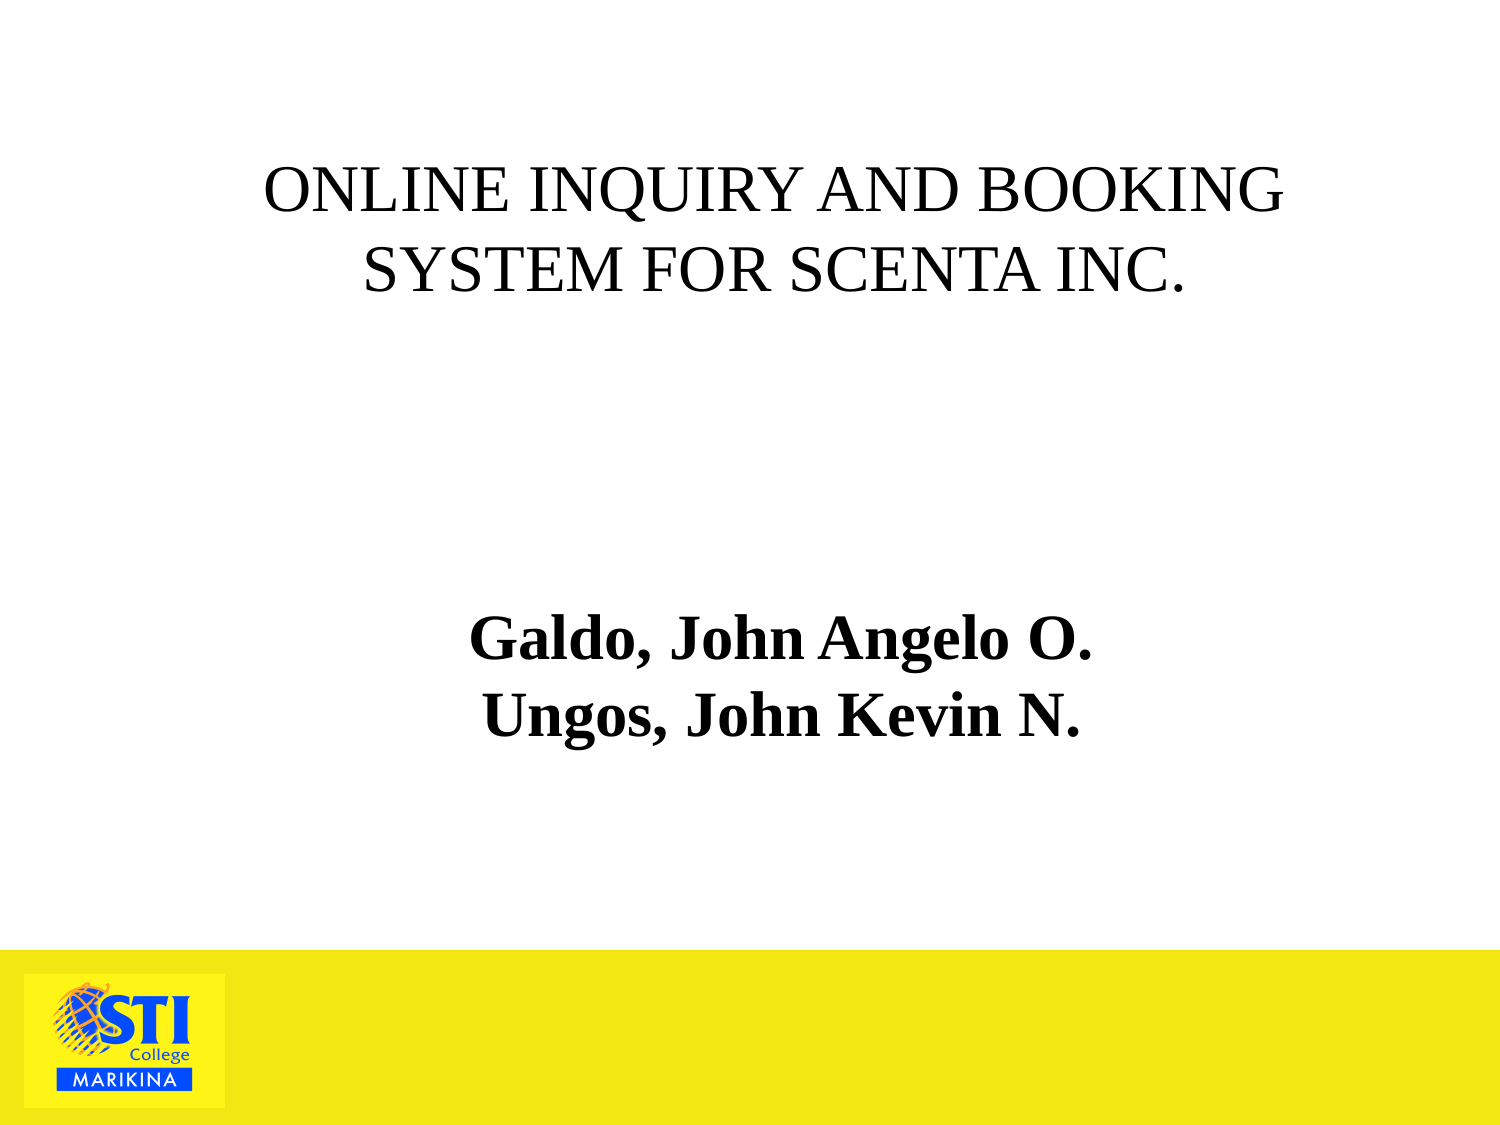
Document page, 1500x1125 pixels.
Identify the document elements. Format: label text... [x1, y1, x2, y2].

text_box Galdo, John Angelo O. Ungos, John Kevin N. [374, 587, 1188, 758]
title ONLINE INQUIRY AND BOOKING SYSTEM FOR SCENTA INC. [137, 137, 1413, 801]
picture [24, 974, 225, 1108]
